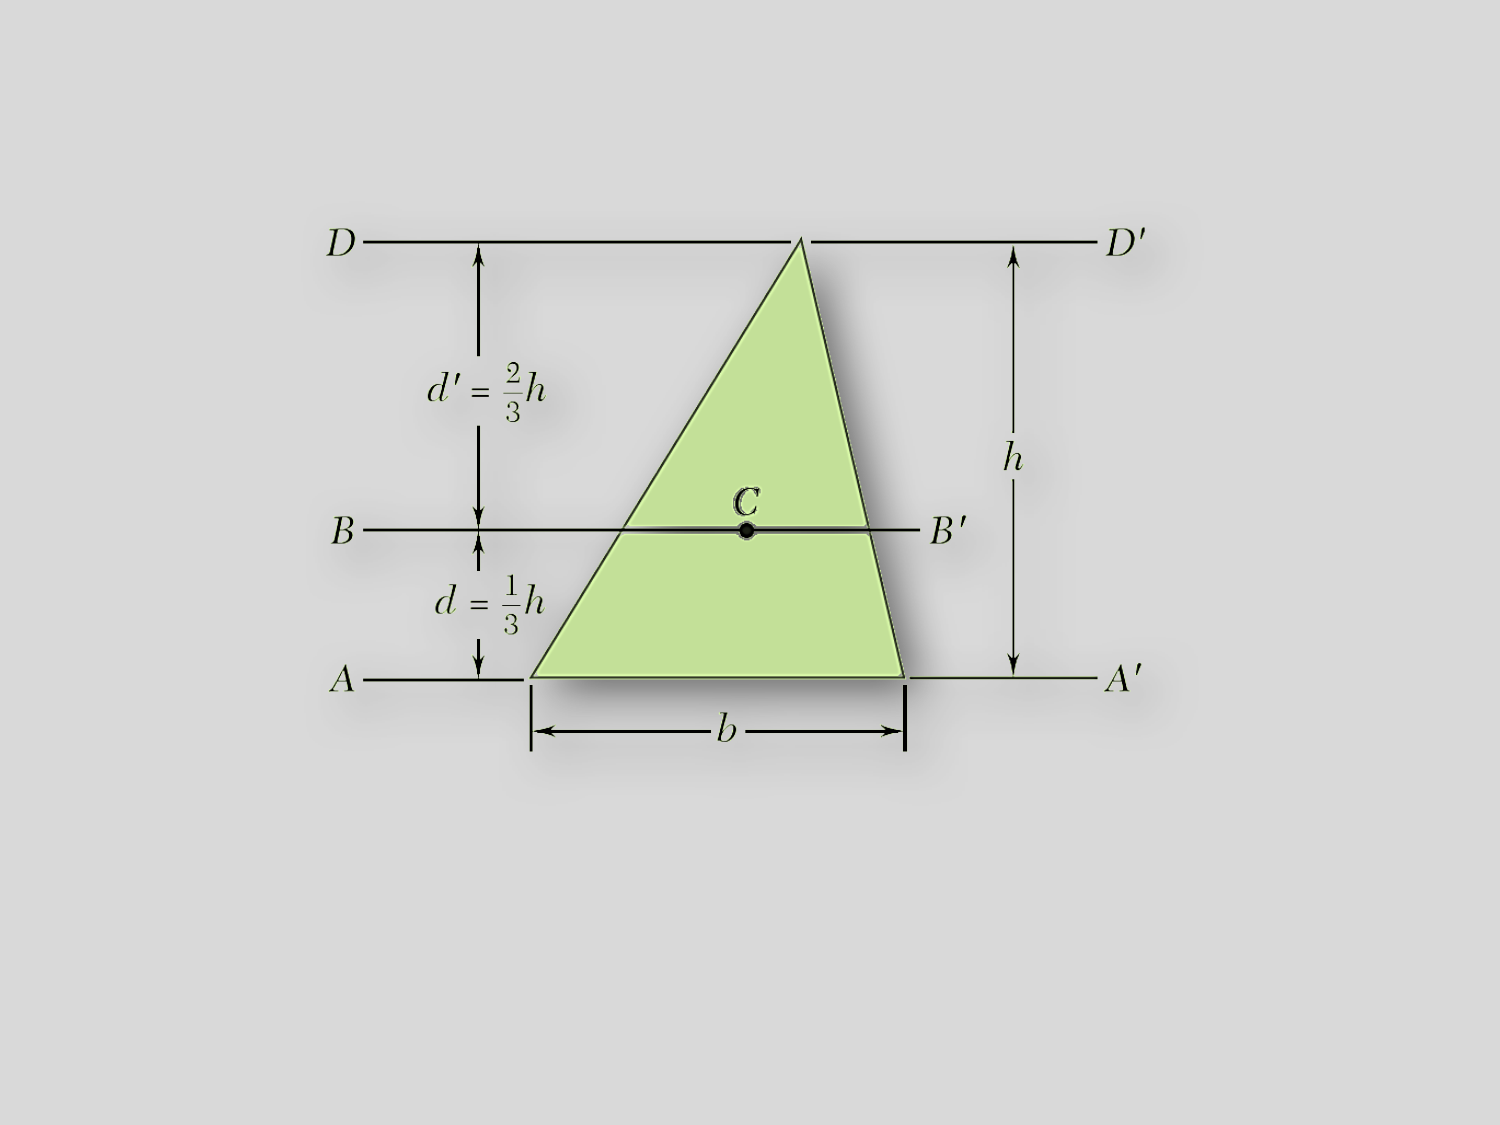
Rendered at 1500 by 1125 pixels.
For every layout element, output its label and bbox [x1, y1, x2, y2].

picture [269, 189, 1158, 767]
